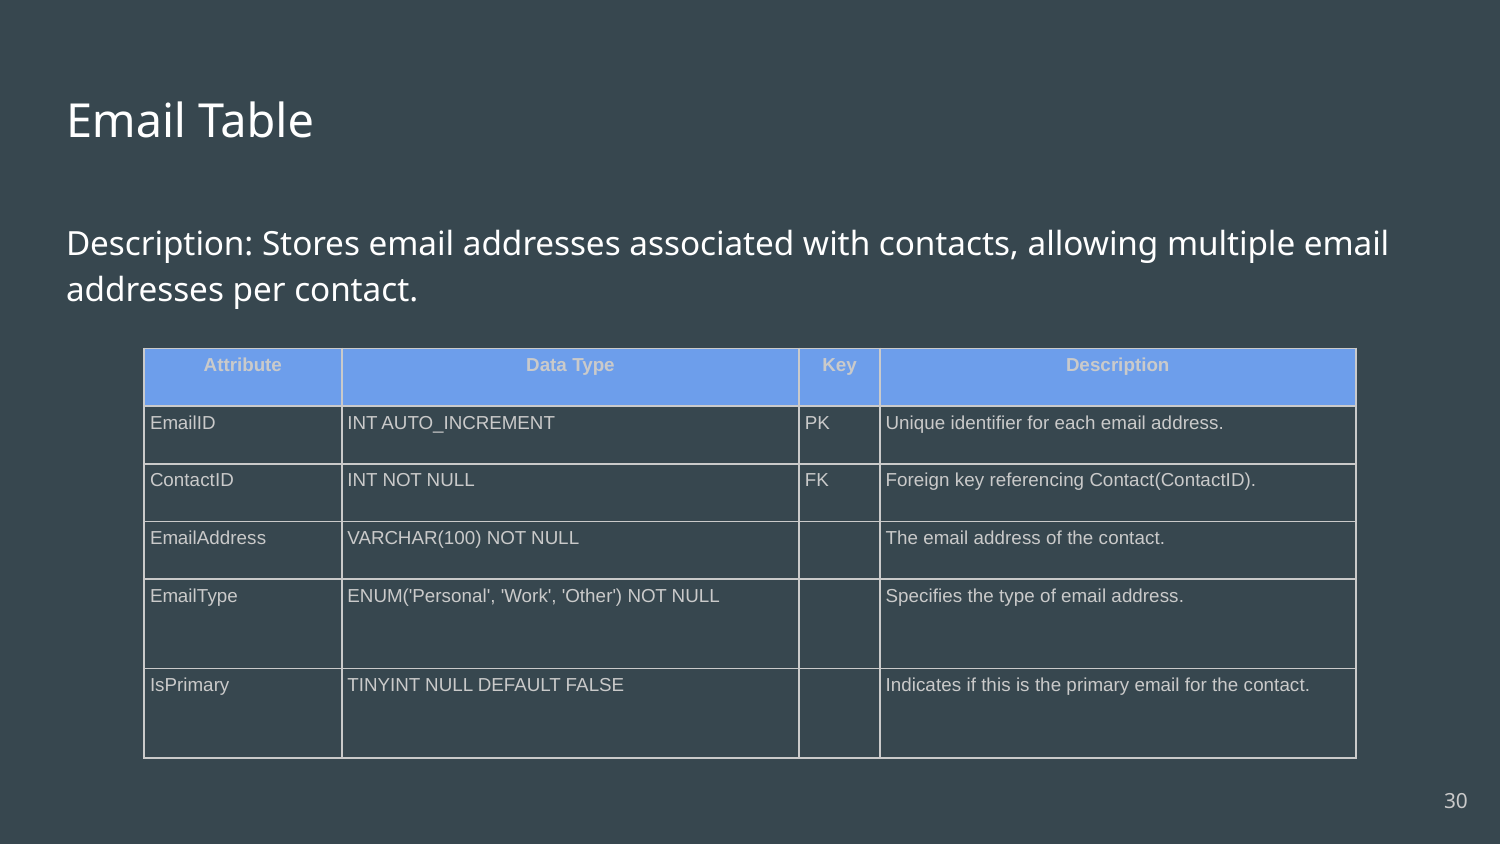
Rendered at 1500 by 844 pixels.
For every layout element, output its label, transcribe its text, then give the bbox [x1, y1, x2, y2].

table_cell VARCHAR(100) NOT NULL [343, 522, 798, 578]
table_cell ENUM('Personal', 'Work', 'Other') NOT NULL [343, 580, 798, 668]
table_cell [800, 580, 879, 668]
table_cell ContactID [145, 465, 341, 521]
table_cell [800, 522, 879, 578]
table_cell IsPrimary [145, 669, 341, 757]
table_header Key [800, 349, 879, 405]
table_cell Unique identifier for each email address. [881, 407, 1355, 463]
slide_number ‹#› [1392, 767, 1483, 833]
table_header Description [881, 349, 1355, 405]
table_cell Foreign key referencing Contact(ContactID). [881, 465, 1355, 521]
table_cell TINYINT NULL DEFAULT FALSE [343, 669, 798, 757]
table_cell INT AUTO_INCREMENT [343, 407, 798, 463]
table_cell Specifies the type of email address. [881, 580, 1355, 668]
table_header Attribute [145, 349, 341, 405]
title Email Table [51, 72, 1449, 167]
table_cell EmailType [145, 580, 341, 668]
table_cell EmailAddress [145, 522, 341, 578]
table_cell The email address of the contact. [881, 522, 1355, 578]
table_cell INT NOT NULL [343, 465, 798, 521]
table_cell PK [800, 407, 879, 463]
table_cell EmailID [145, 407, 341, 463]
table_cell FK [800, 465, 879, 521]
list Description: Stores email addresses associated with contacts, allowing multiple email addresses per contact. [51, 201, 1449, 372]
table_header Data Type [343, 349, 798, 405]
table_cell [800, 669, 879, 757]
table_cell Indicates if this is the primary email for the contact. [881, 669, 1355, 757]
